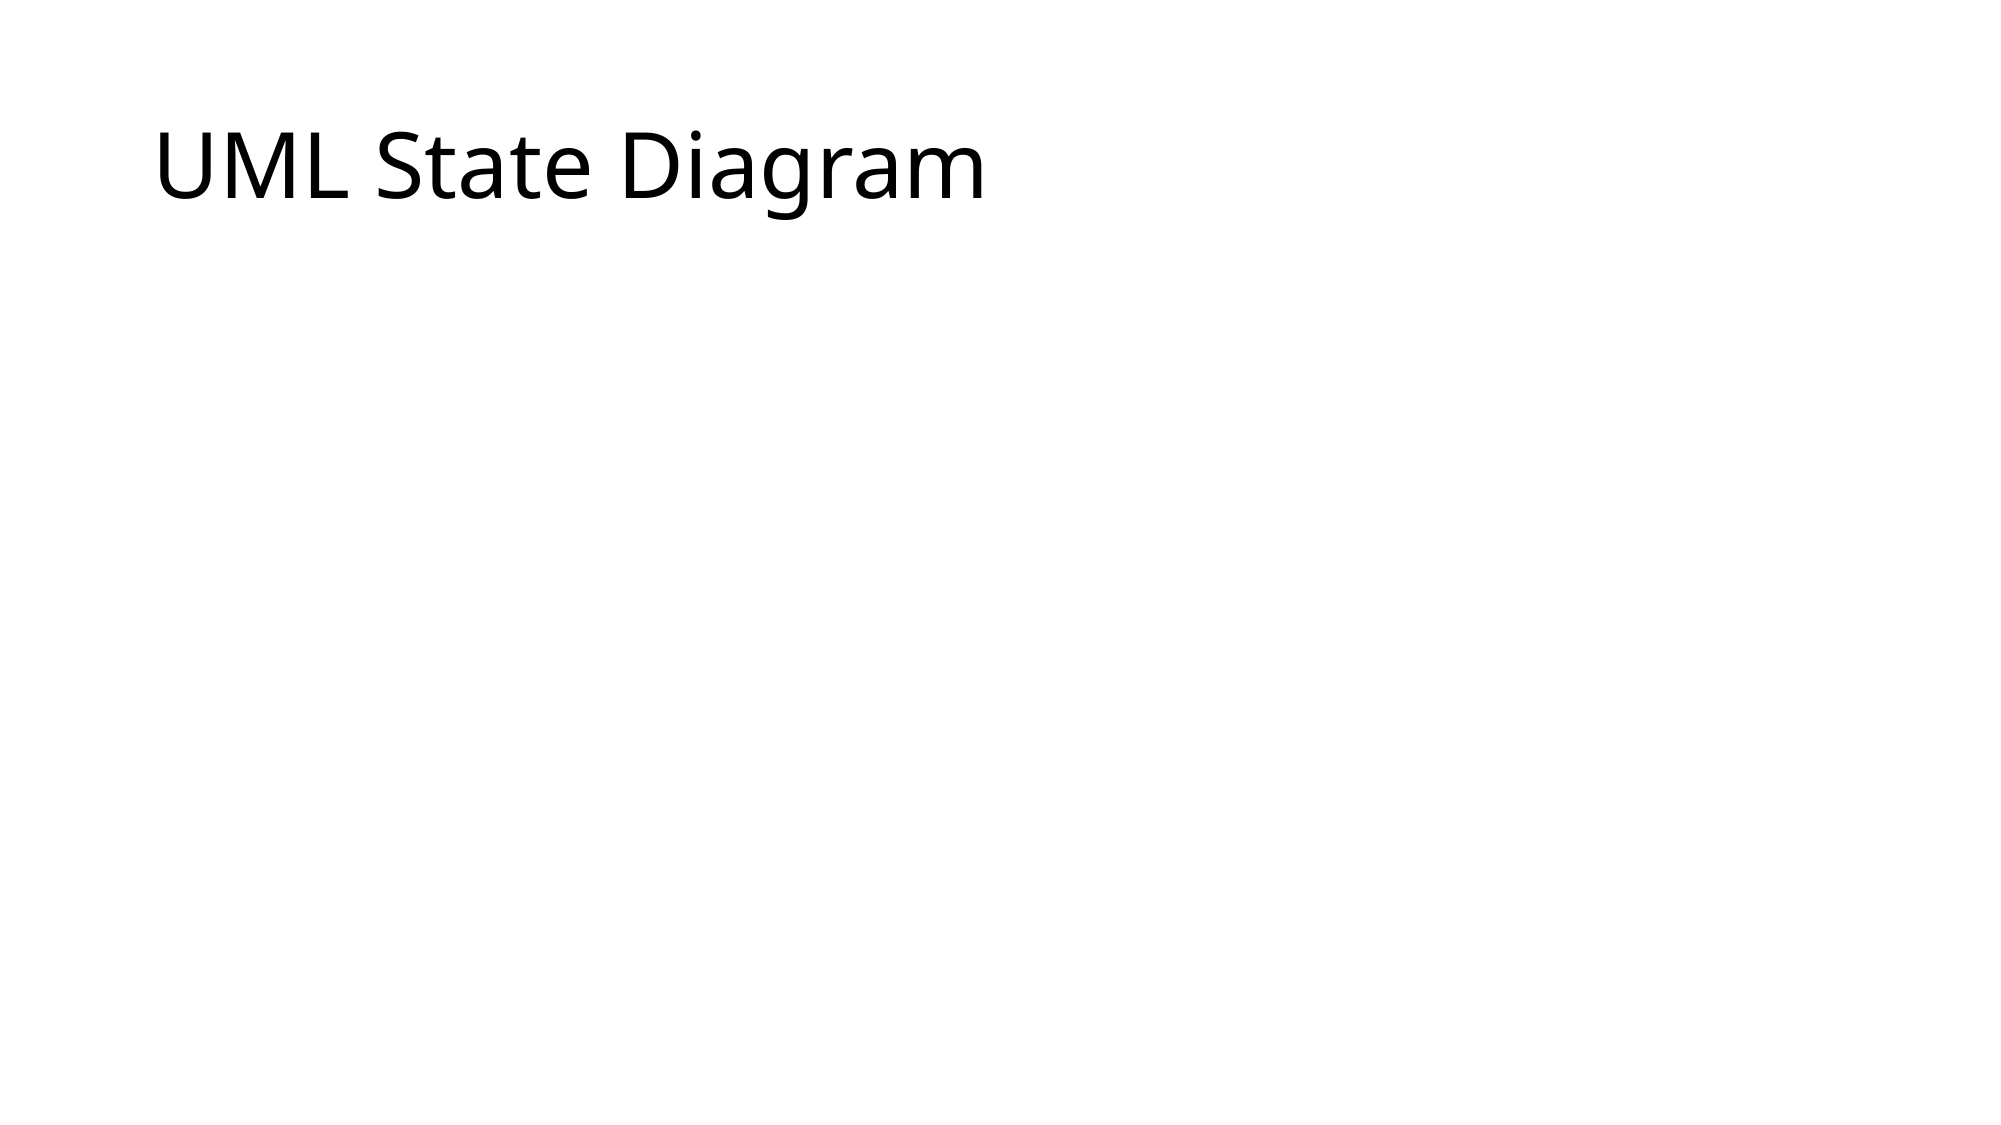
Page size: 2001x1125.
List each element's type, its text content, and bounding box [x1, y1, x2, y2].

title UML State Diagram [137, 59, 1863, 278]
